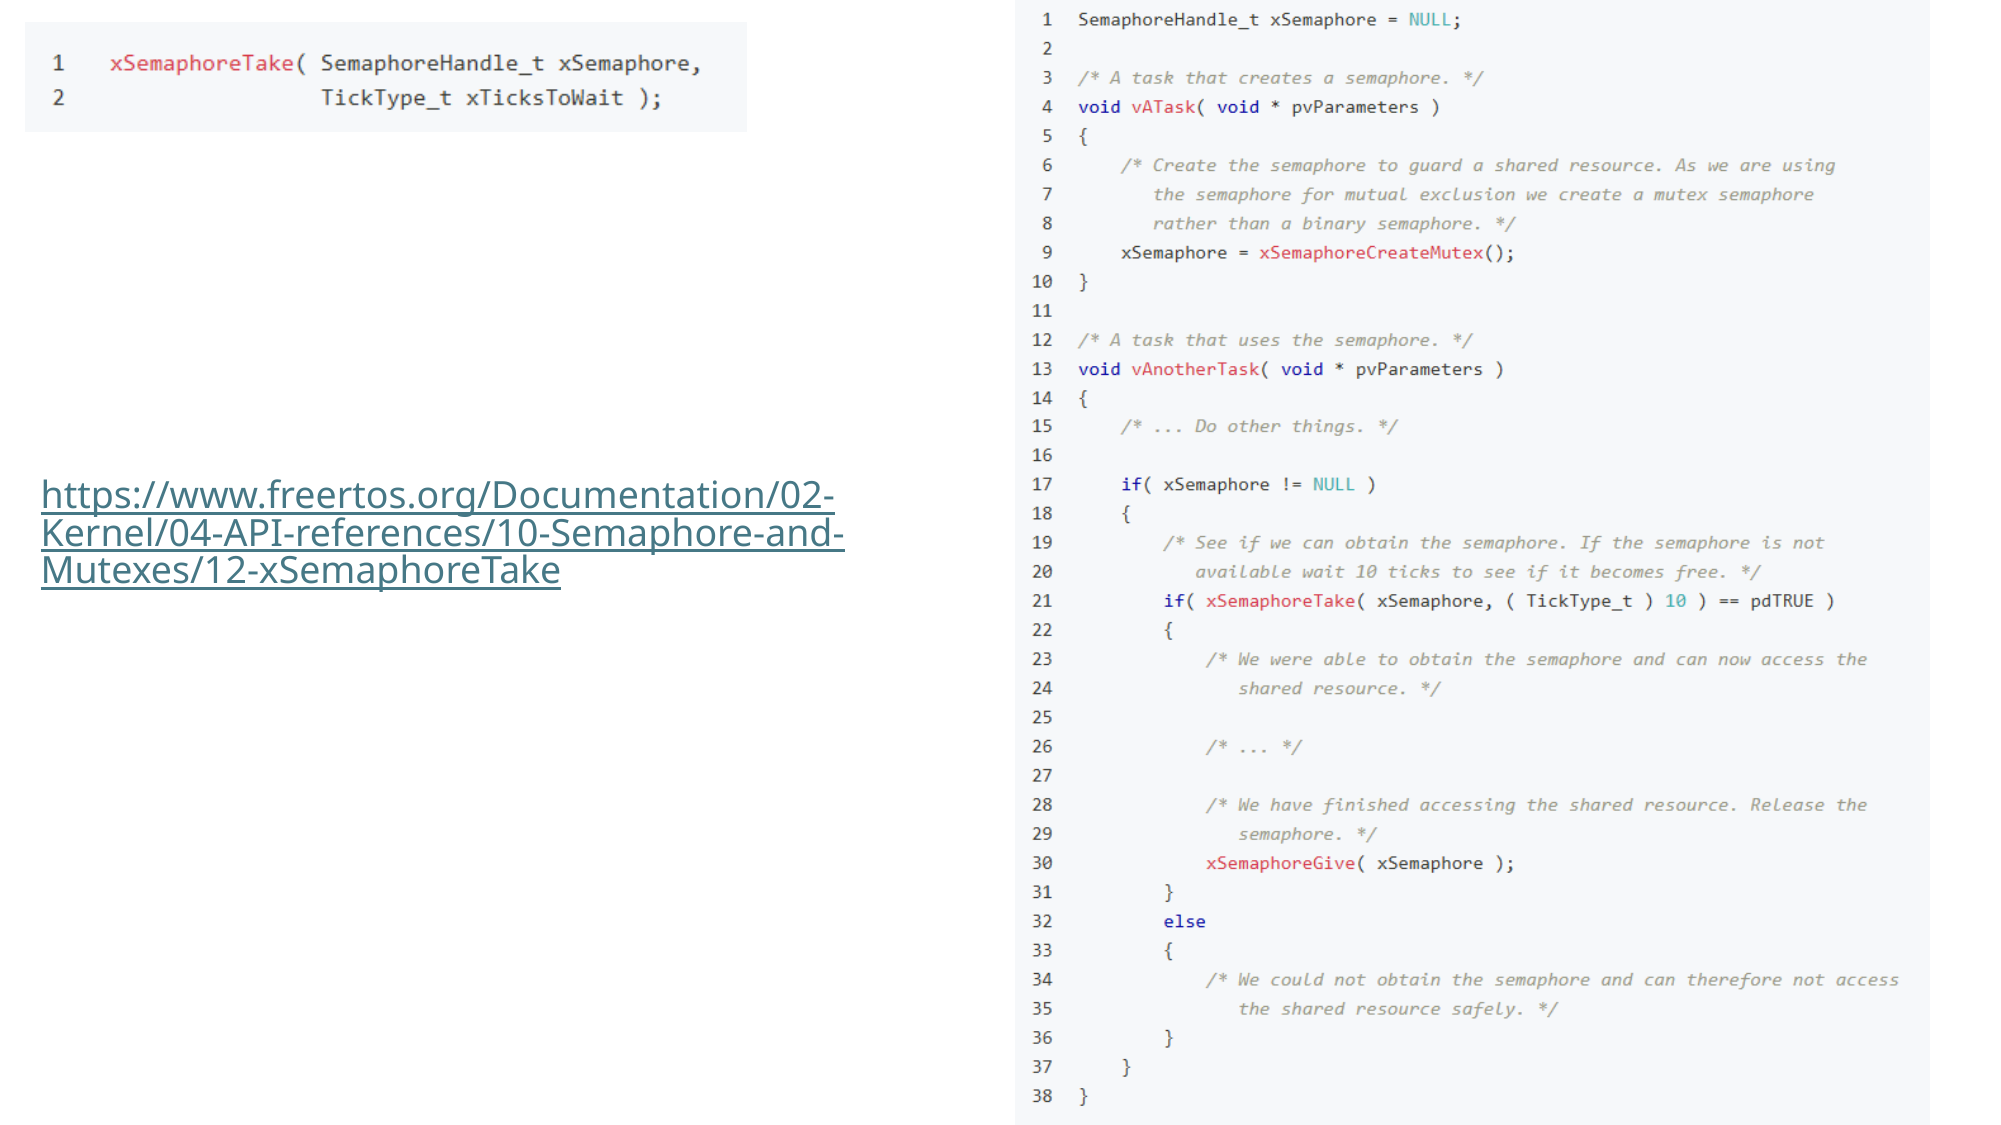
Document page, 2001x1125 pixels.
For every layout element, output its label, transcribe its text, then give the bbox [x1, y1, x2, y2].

text_box https://www.freertos.org/Documentation/02-Kernel/04-API-references/10-Semaphore-and-Mutexes/12-xSemaphoreTake [25, 463, 871, 575]
picture [25, 21, 747, 133]
picture [1015, 0, 1930, 1125]
